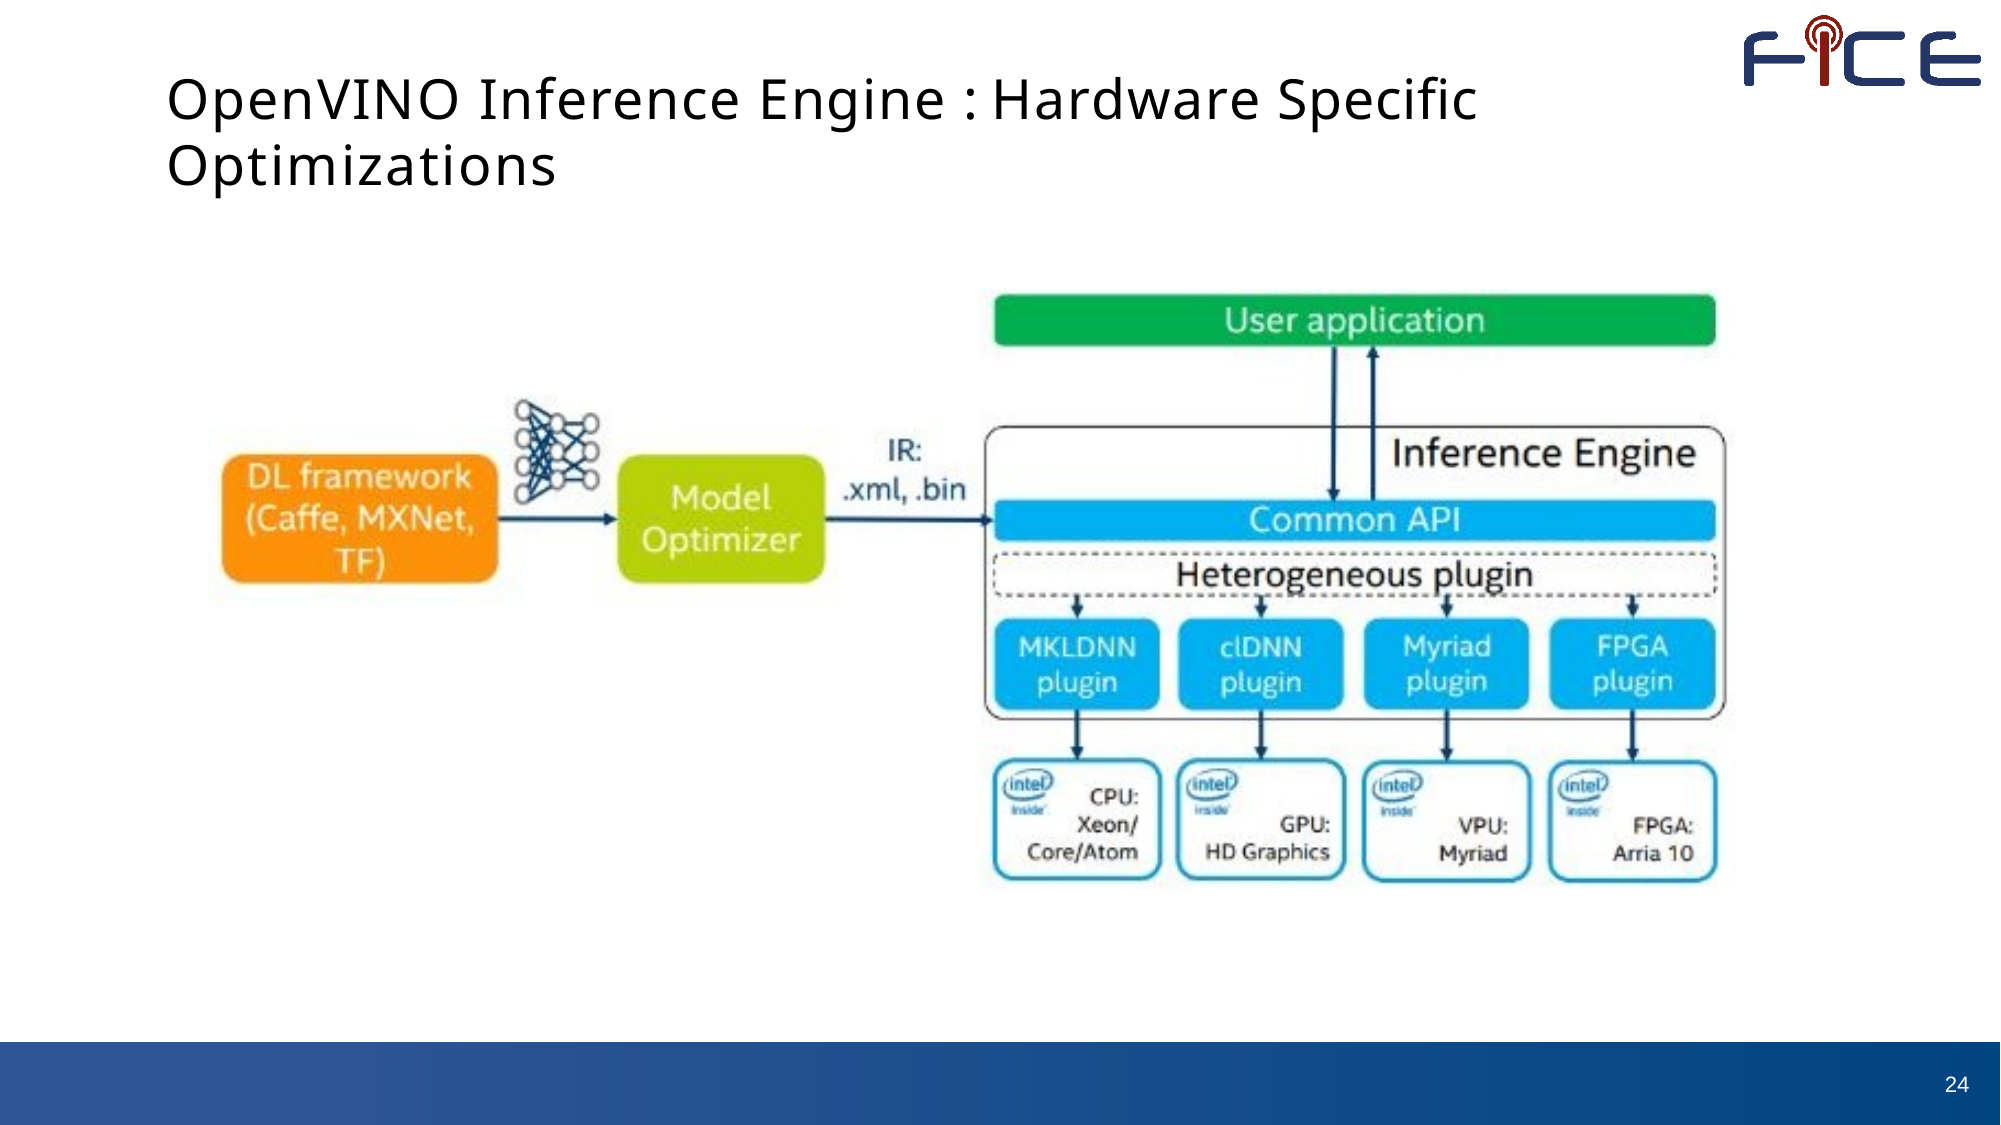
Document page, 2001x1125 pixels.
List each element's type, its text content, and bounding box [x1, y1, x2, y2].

picture [1744, 15, 1981, 86]
text_box [207, 288, 1736, 890]
text_box 24 [1942, 1067, 1973, 1098]
title OpenVINO Inference Engine : Hardware Speciﬁc Optimizations [163, 33, 1700, 225]
